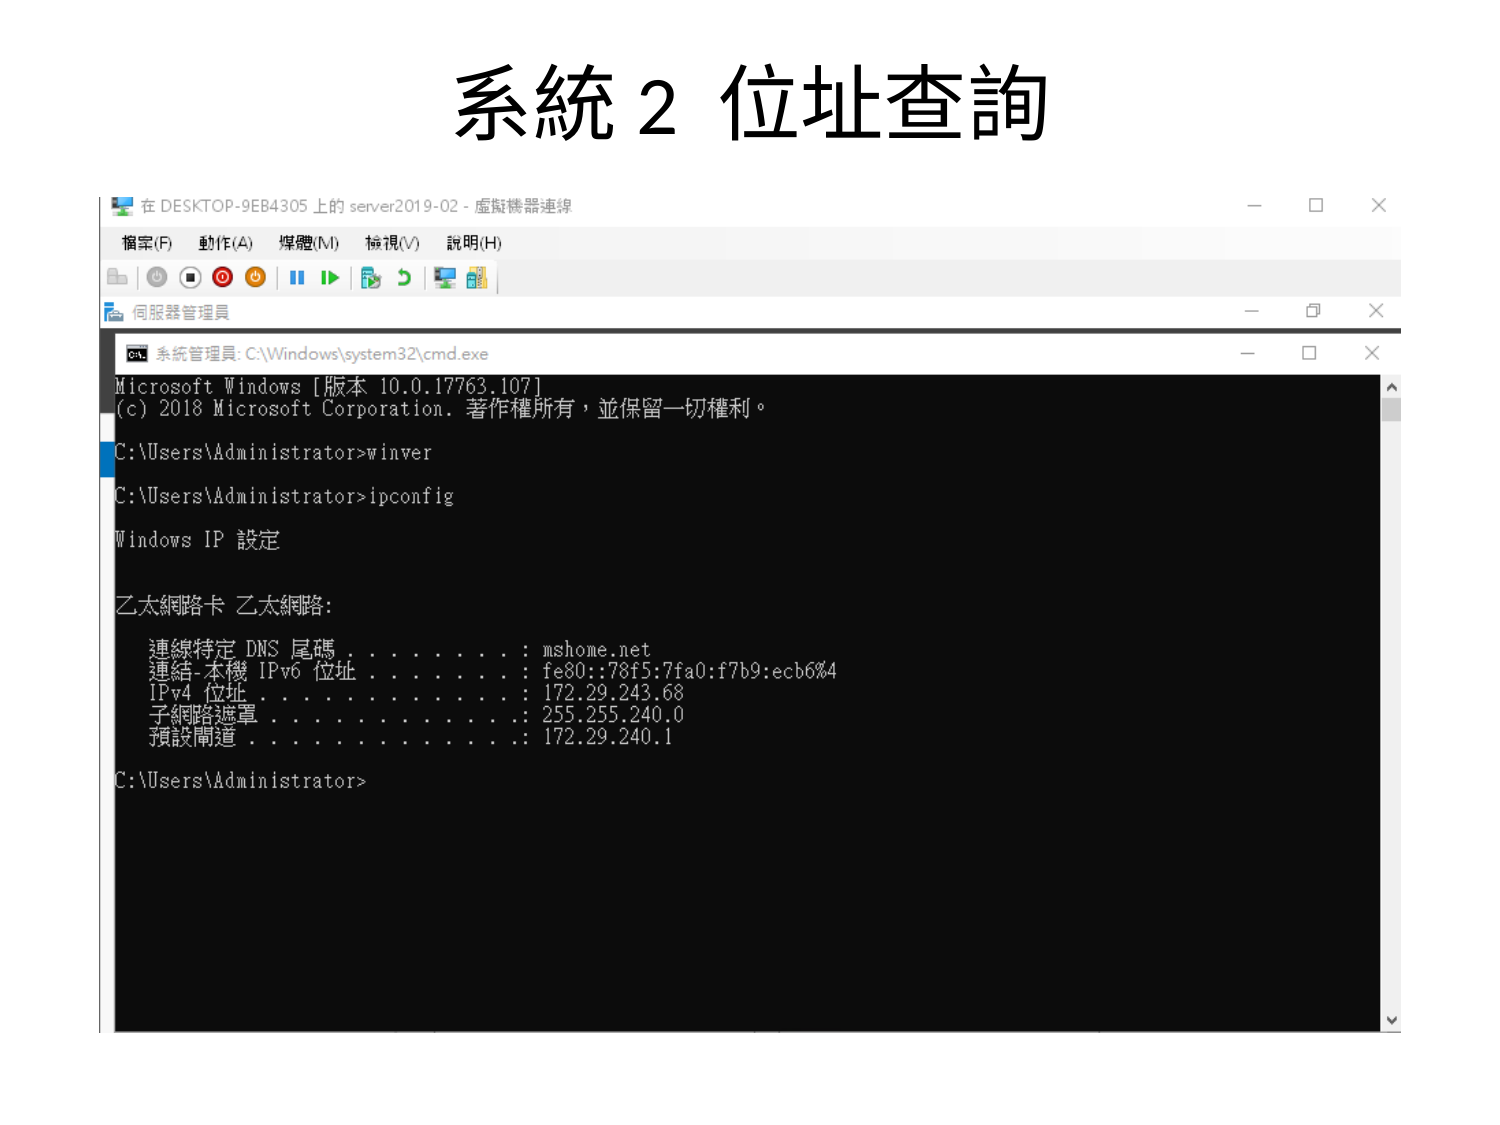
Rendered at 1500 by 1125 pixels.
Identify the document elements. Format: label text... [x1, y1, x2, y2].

text_box 系統2 位址查詢 [434, 43, 1066, 159]
picture [99, 197, 1401, 1033]
